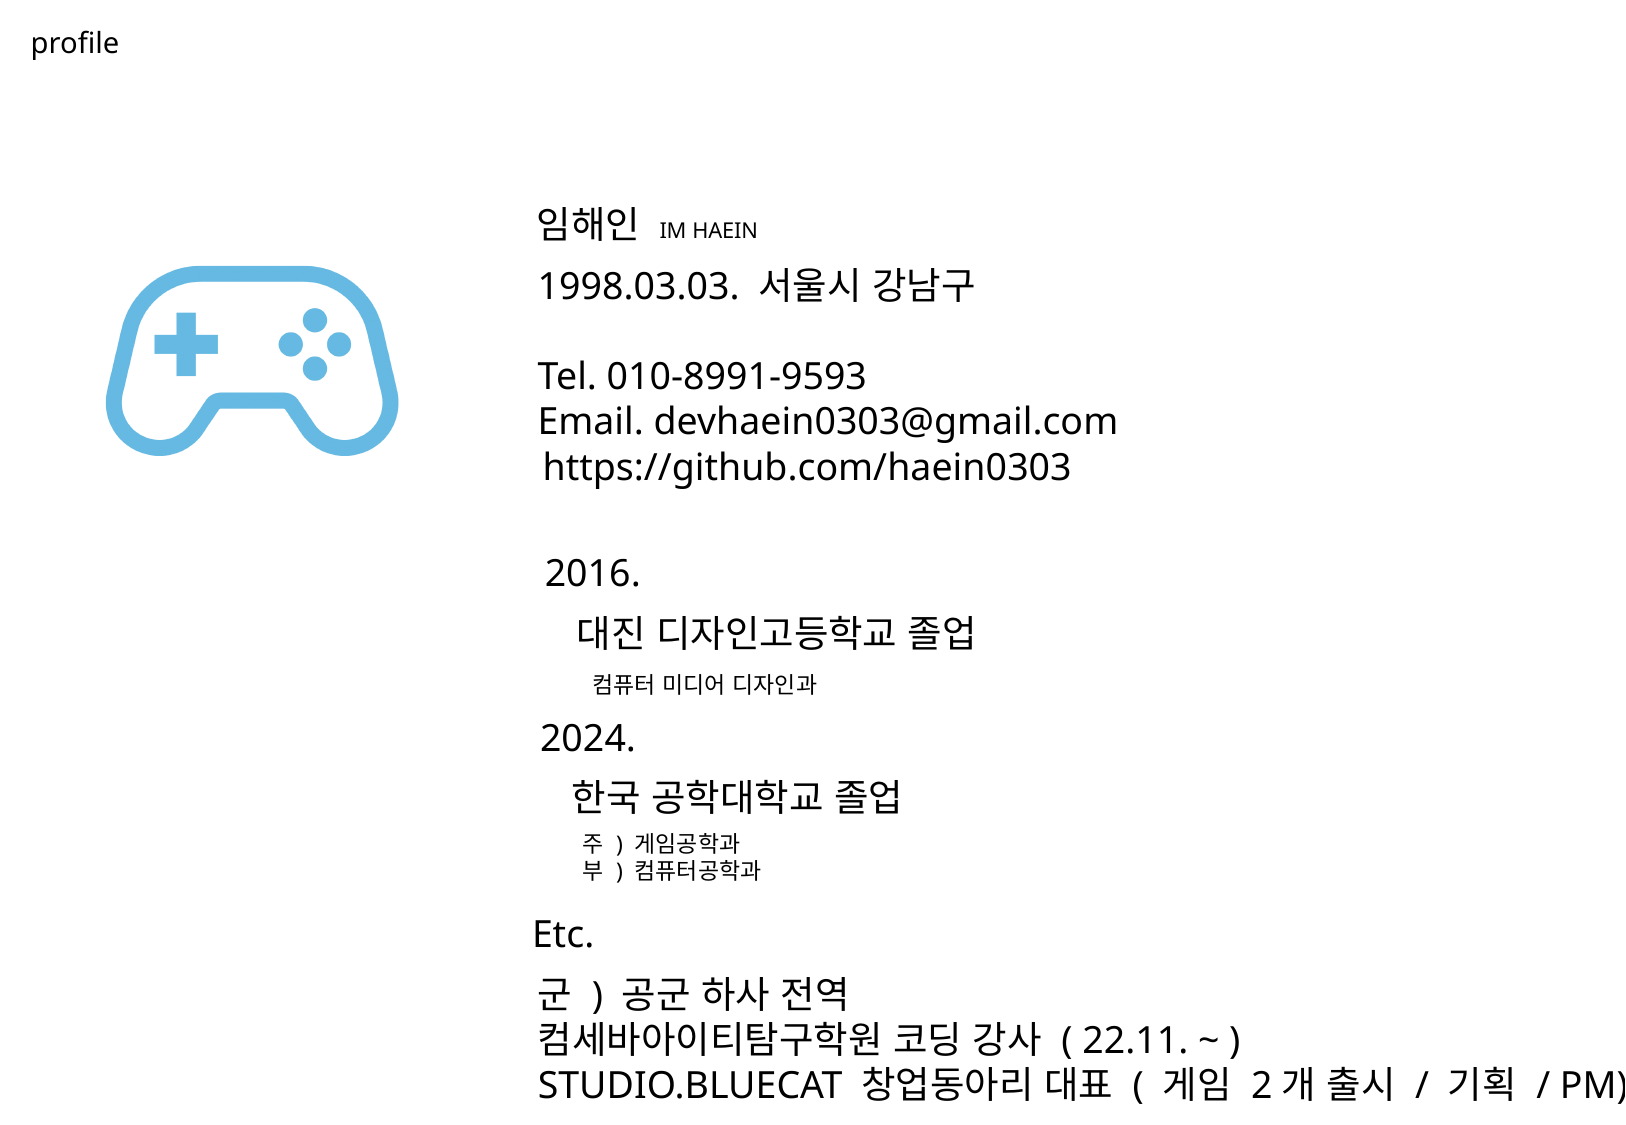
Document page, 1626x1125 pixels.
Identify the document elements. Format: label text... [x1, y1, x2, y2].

text_box profile [15, 16, 135, 67]
text_box Etc. [517, 903, 610, 963]
text_box https://github.com/haein0303 [527, 435, 1341, 496]
text_box 군 ) 공군 하사 전역 컴세바아이티탐구학원 코딩 강사 ( 22.11. ~ ) STUDIO.BLUECAT 창업동아리 대표 ( 게임 2개 출시 / 기획 / PM) [523, 963, 1625, 1114]
text_box 컴퓨터 미디어 디자인과 [577, 662, 833, 706]
text_box 1998.03.03. 서울시 강남구 Tel. 010-8991-9593 Email. devhaein0303@gmail.com [522, 254, 1134, 450]
text_box 대진 디자인고등학교 졸업 [561, 602, 992, 663]
picture [63, 254, 441, 467]
text_box 2016. [529, 541, 656, 602]
text_box 주 ) 게임공학과 부 ) 컴퓨터공학과 [567, 821, 777, 892]
text_box 임해인 IM HAEIN [521, 193, 773, 254]
text_box 2024. [525, 706, 651, 766]
text_box 한국 공학대학교 졸업 [557, 766, 919, 827]
